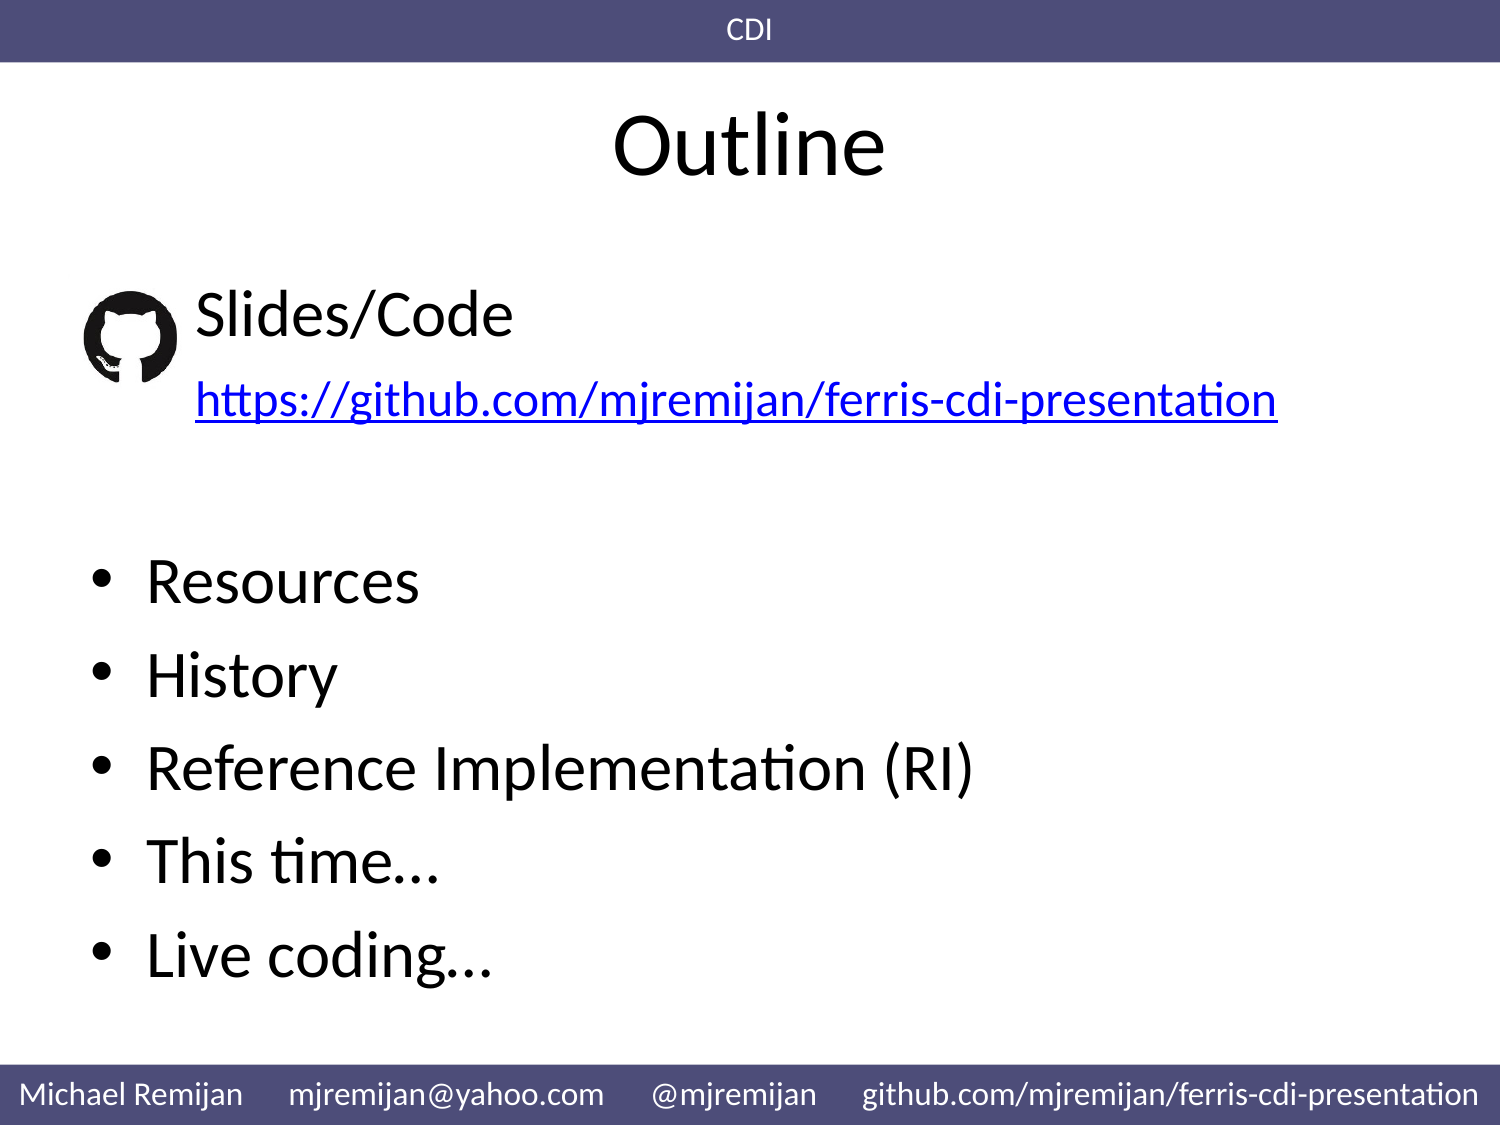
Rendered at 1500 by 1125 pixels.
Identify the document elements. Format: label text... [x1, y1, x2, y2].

text_box CDI [0, 0, 1500, 63]
list Slides/Code https://github.com/mjremijan/ferris-cdi-presentation Resources History Reference Implementation (RI) This time… Live coding… [75, 262, 1425, 1005]
text_box Michael Remijan mjremijan@yahoo.com @mjremijan github.com/mjremijan/ferris-cdi-presentation [0, 1064, 1500, 1125]
title Outline [75, 63, 1425, 233]
picture [67, 274, 192, 399]
